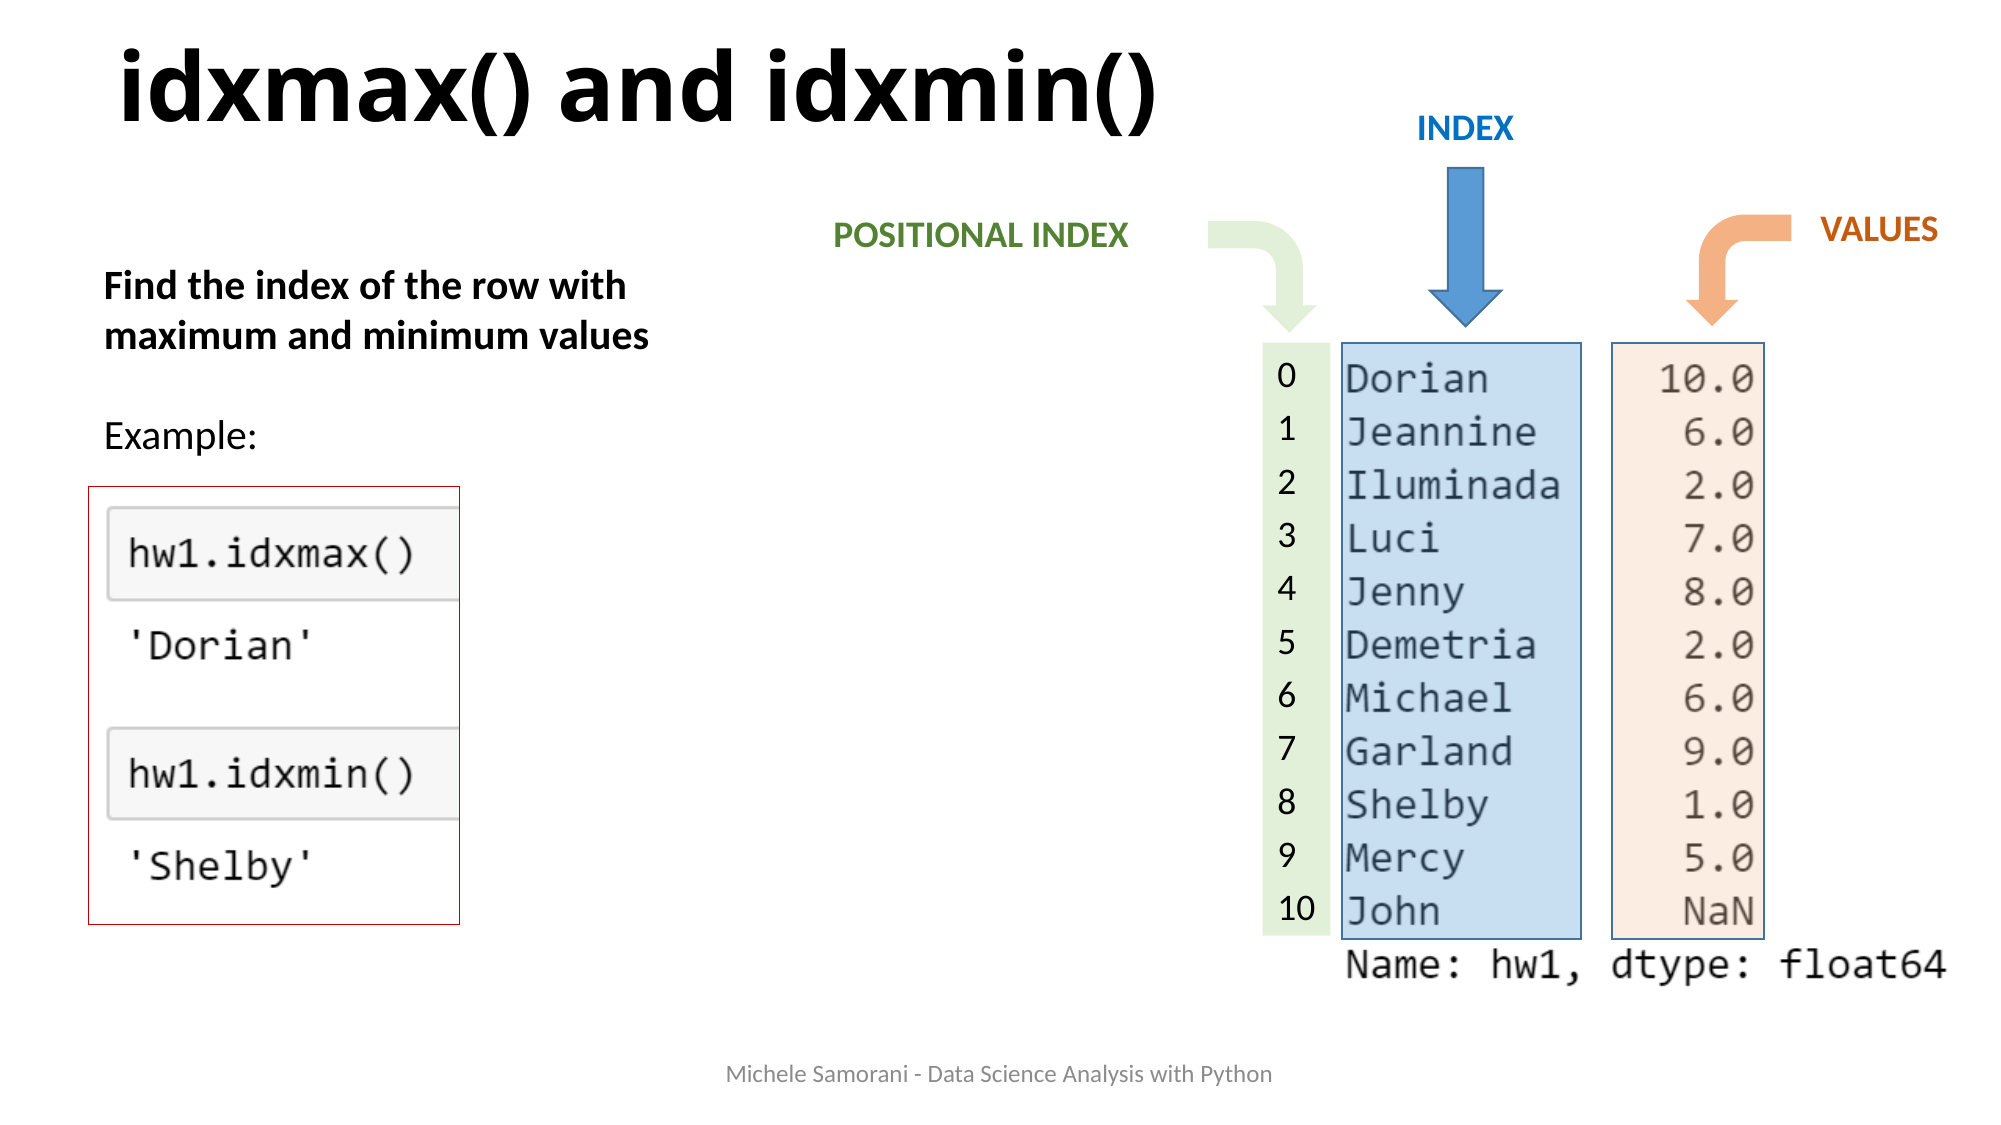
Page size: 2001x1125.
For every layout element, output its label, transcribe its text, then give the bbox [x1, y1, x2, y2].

text_box INDEX [1402, 95, 1530, 155]
text_box [1427, 166, 1504, 328]
text_box VALUES [1805, 196, 1954, 257]
text_box [1683, 213, 1793, 328]
text_box POSITIONAL INDEX [818, 202, 1145, 263]
text_box Find the index of the row with maximum and minimum values Example: [88, 250, 789, 466]
text_box [1206, 220, 1320, 335]
text_box [1341, 342, 1582, 352]
picture [1341, 352, 1955, 1005]
picture [88, 486, 460, 925]
footer Michele Samorani - Data Science Analysis with Python [662, 1042, 1338, 1103]
text_box [1611, 342, 1765, 352]
title idxmax() and idxmin() [101, 30, 1827, 150]
text_box 0 1 2 3 4 5 6 7 8 9 10 [1262, 342, 1331, 936]
